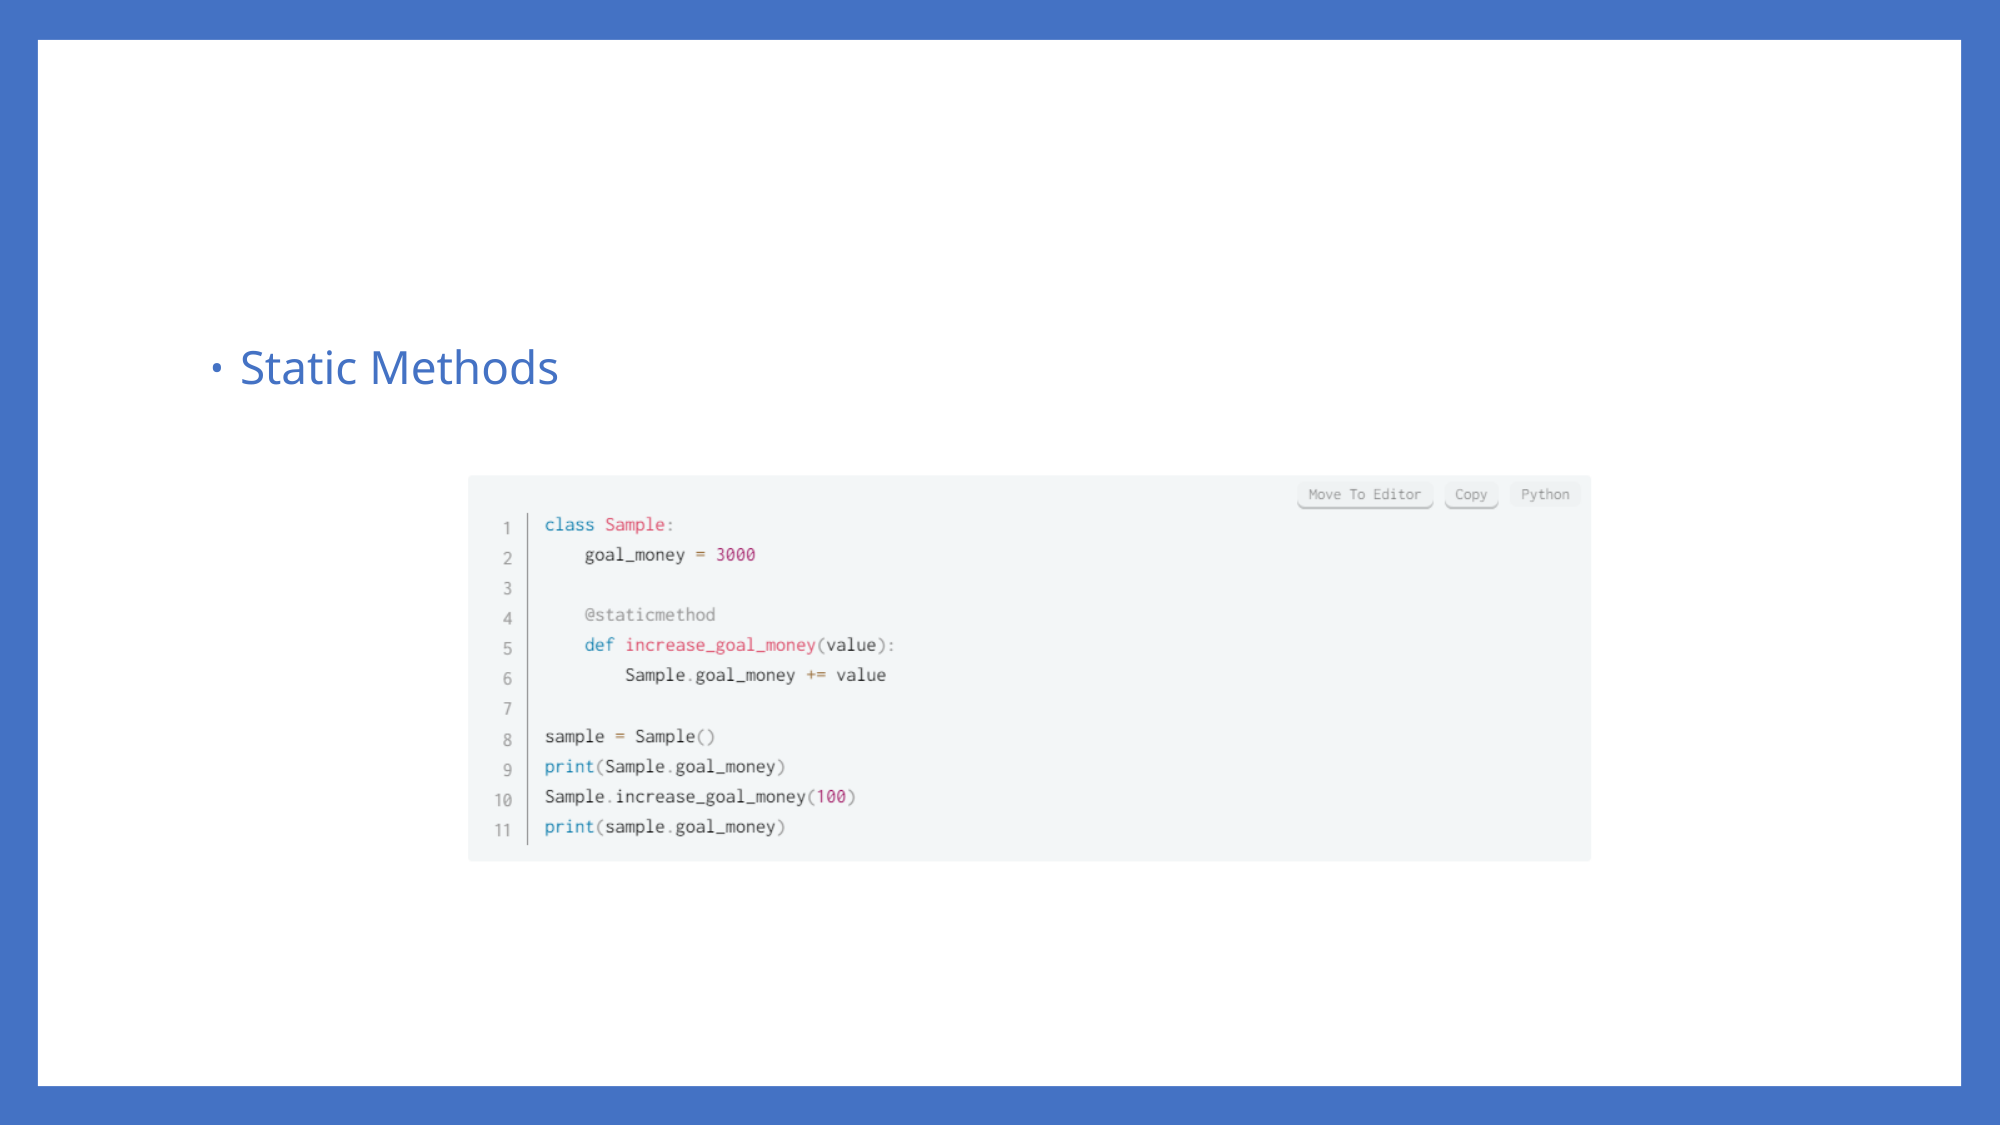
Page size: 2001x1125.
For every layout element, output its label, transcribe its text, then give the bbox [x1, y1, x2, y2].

list Static Methods [187, 337, 1808, 1000]
picture [466, 473, 1595, 865]
